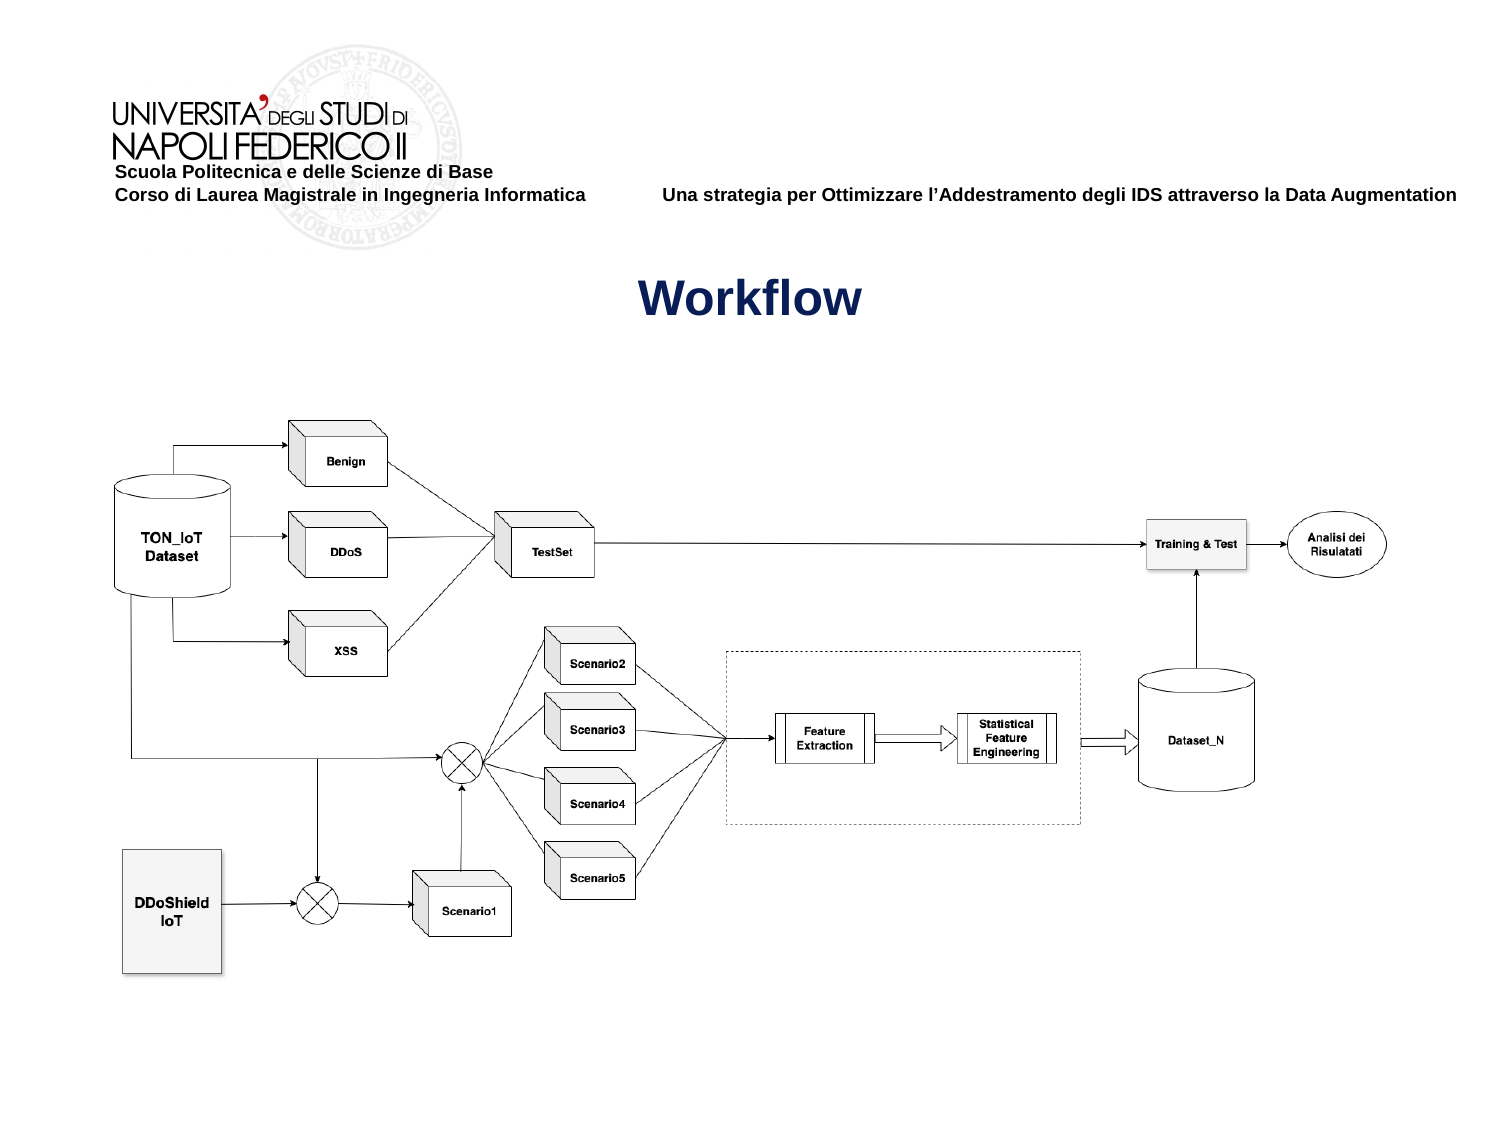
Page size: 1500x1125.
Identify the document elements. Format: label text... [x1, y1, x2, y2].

picture [112, 42, 465, 251]
text_box Workflow [112, 258, 1388, 341]
picture [112, 418, 1388, 982]
